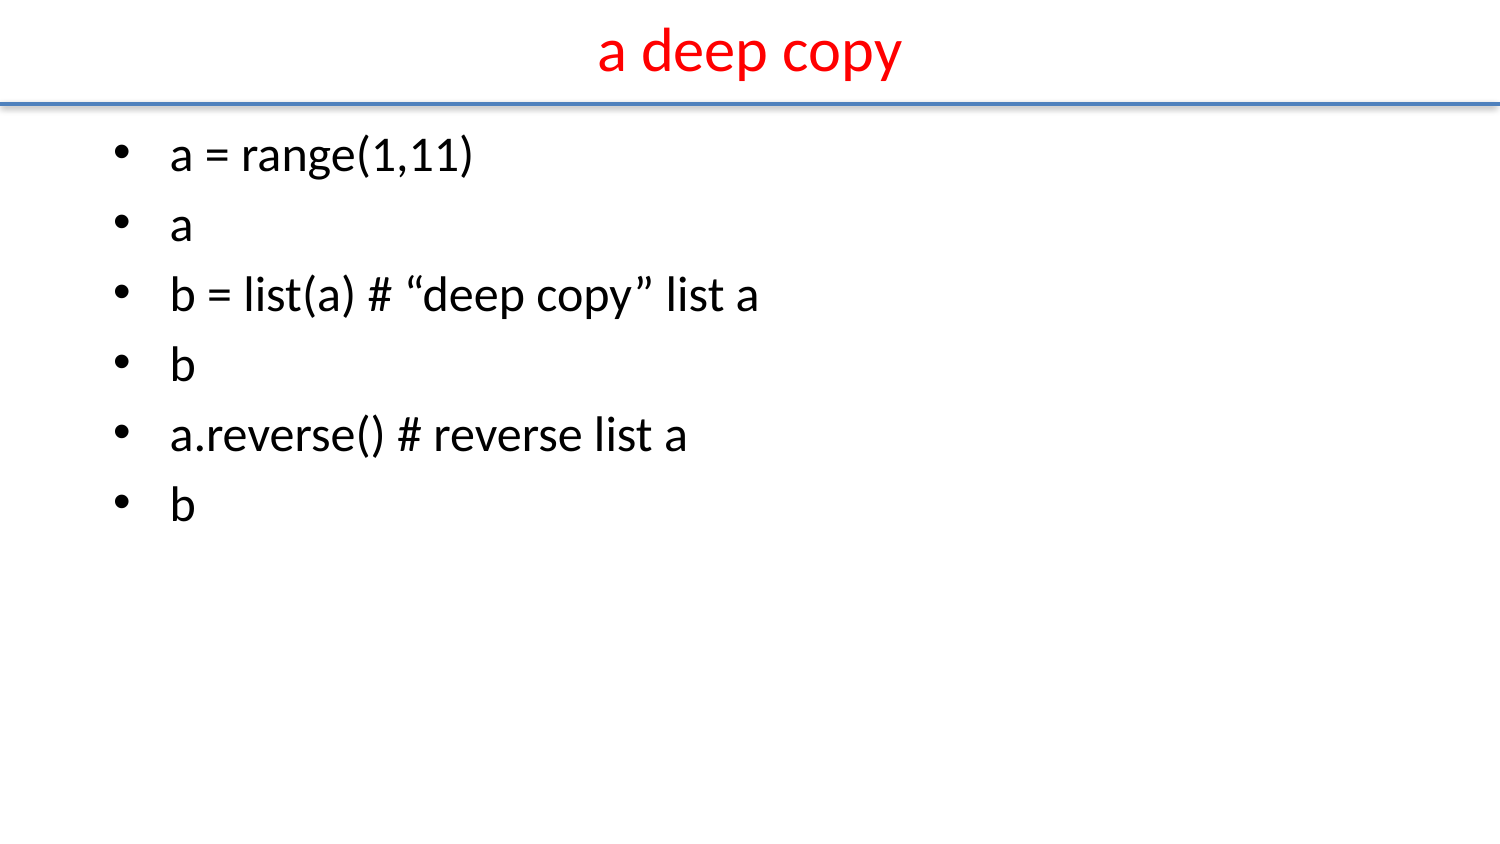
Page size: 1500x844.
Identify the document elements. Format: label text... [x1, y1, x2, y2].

title a deep copy [0, 0, 1500, 93]
list a = range(1,11) a b = list(a) # “deep copy” list a b a.reverse() # reverse list a b [98, 113, 1402, 800]
